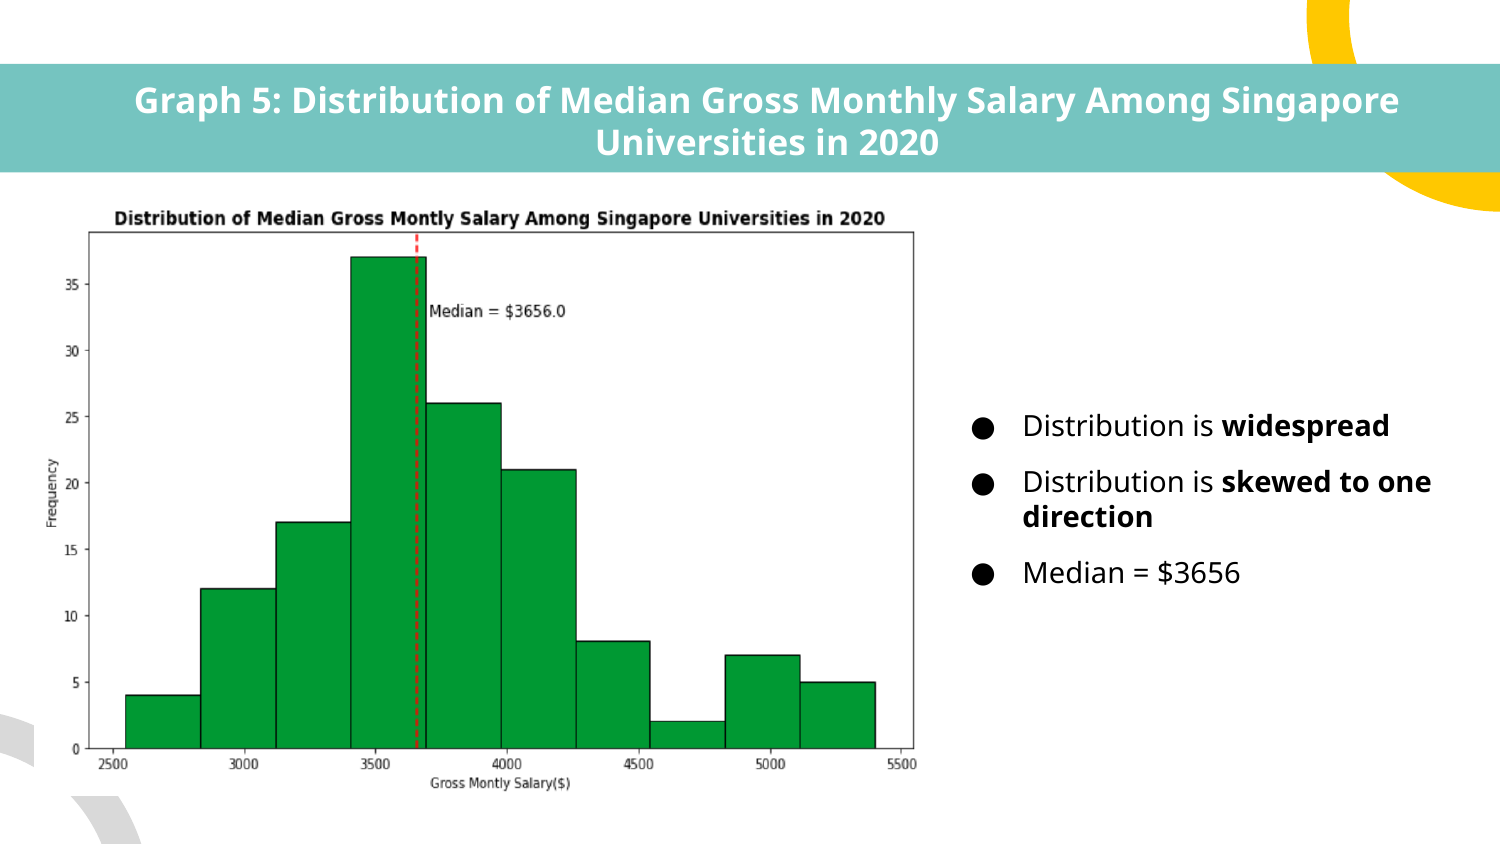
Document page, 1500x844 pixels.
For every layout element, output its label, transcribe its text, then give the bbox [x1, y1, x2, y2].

text_box Distribution is widespread Distribution is skewed to one direction Median = $3656 [937, 392, 1484, 604]
title Graph 5: Distribution of Median Gross Monthly Salary Among Singapore Universities in 2020 [34, 62, 1500, 157]
picture [34, 202, 933, 797]
